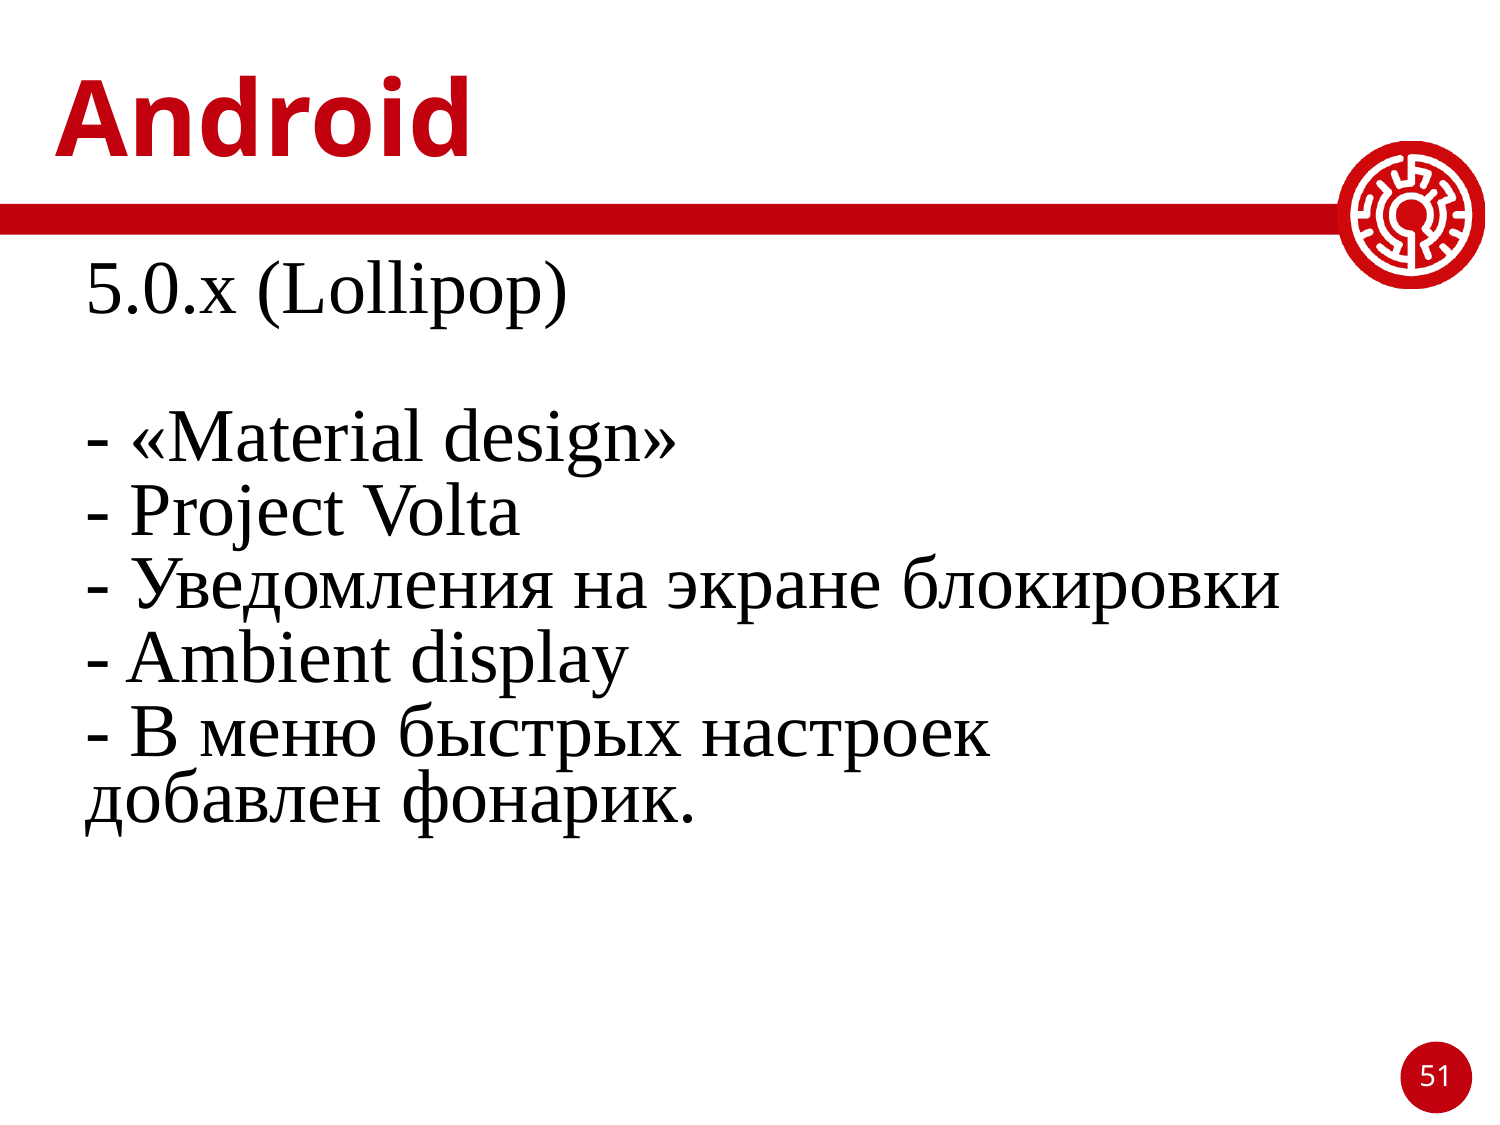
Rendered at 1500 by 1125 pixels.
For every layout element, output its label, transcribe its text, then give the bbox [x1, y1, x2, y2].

list 5.0.x (Lollipop) - «Material design» - Project Volta - Уведомления на экране блокировки - Ambient display - В меню быстрых настроек добавлен фонарик. [77, 253, 1314, 1009]
slide_number 51 [1410, 1051, 1462, 1104]
picture [1337, 141, 1485, 289]
title Android [47, 41, 1282, 186]
